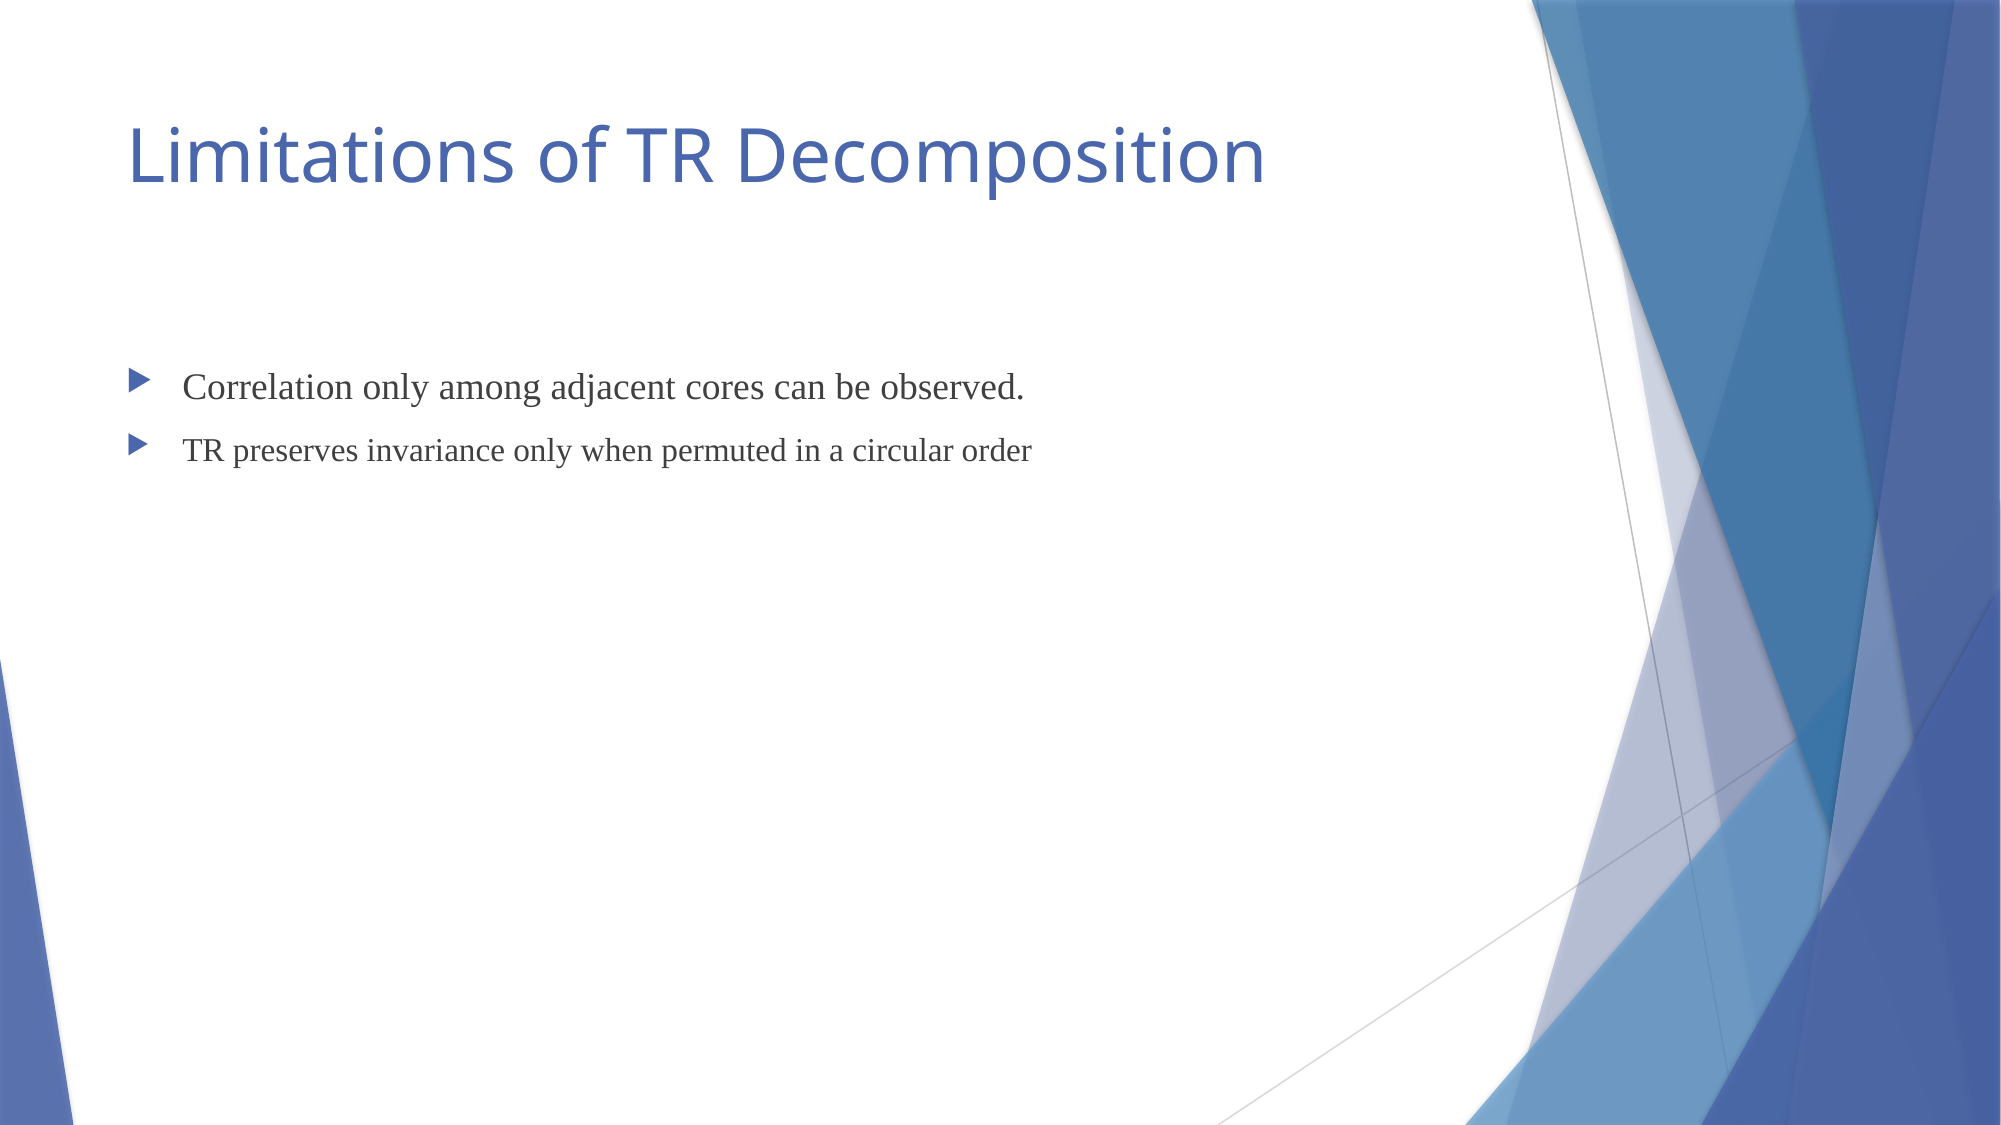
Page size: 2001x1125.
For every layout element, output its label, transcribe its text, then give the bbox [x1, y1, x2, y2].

title Limitations of TR Decomposition [111, 99, 1522, 317]
list Correlation only among adjacent cores can be observed. TR preserves invariance only when permuted in a circular order [111, 354, 1522, 992]
